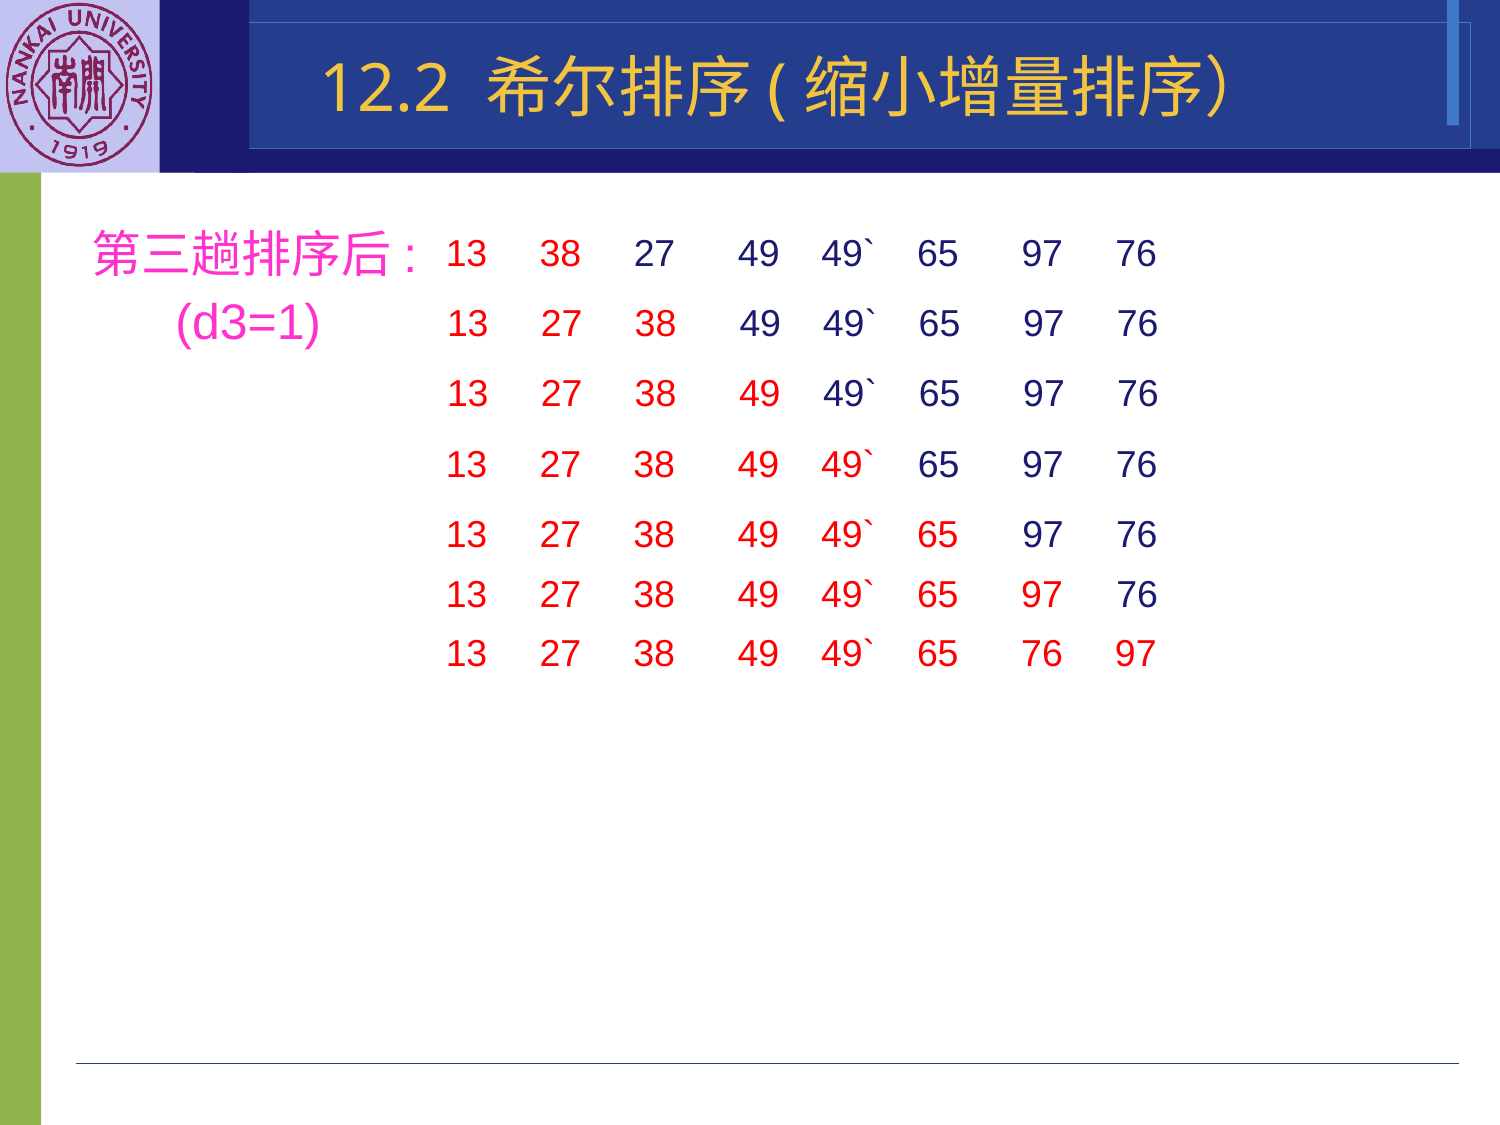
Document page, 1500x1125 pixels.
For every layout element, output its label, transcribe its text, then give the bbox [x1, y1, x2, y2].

text_box 13 27 38 49 49` 65 97 76 [431, 503, 1482, 562]
text_box 13 27 38 49 49` 65 97 76 [431, 432, 1482, 492]
text_box 13 27 38 49 49` 65 97 76 [432, 361, 1483, 422]
slide_number [574, 1057, 926, 1096]
text_box 13 27 38 49 49` 65 97 76 [431, 562, 1482, 621]
text_box 13 27 38 49 49` 65 97 76 [432, 292, 1483, 352]
picture [5, 2, 155, 167]
text_box 12.2 希尔排序(缩小增量排序） [177, 38, 1413, 131]
text_box 13 27 38 49 49` 65 76 97 [431, 621, 1482, 681]
text_box 第三趟排序后: (d3=1) [76, 231, 515, 356]
text_box 13 38 27 49 49` 65 97 76 [431, 221, 1482, 281]
